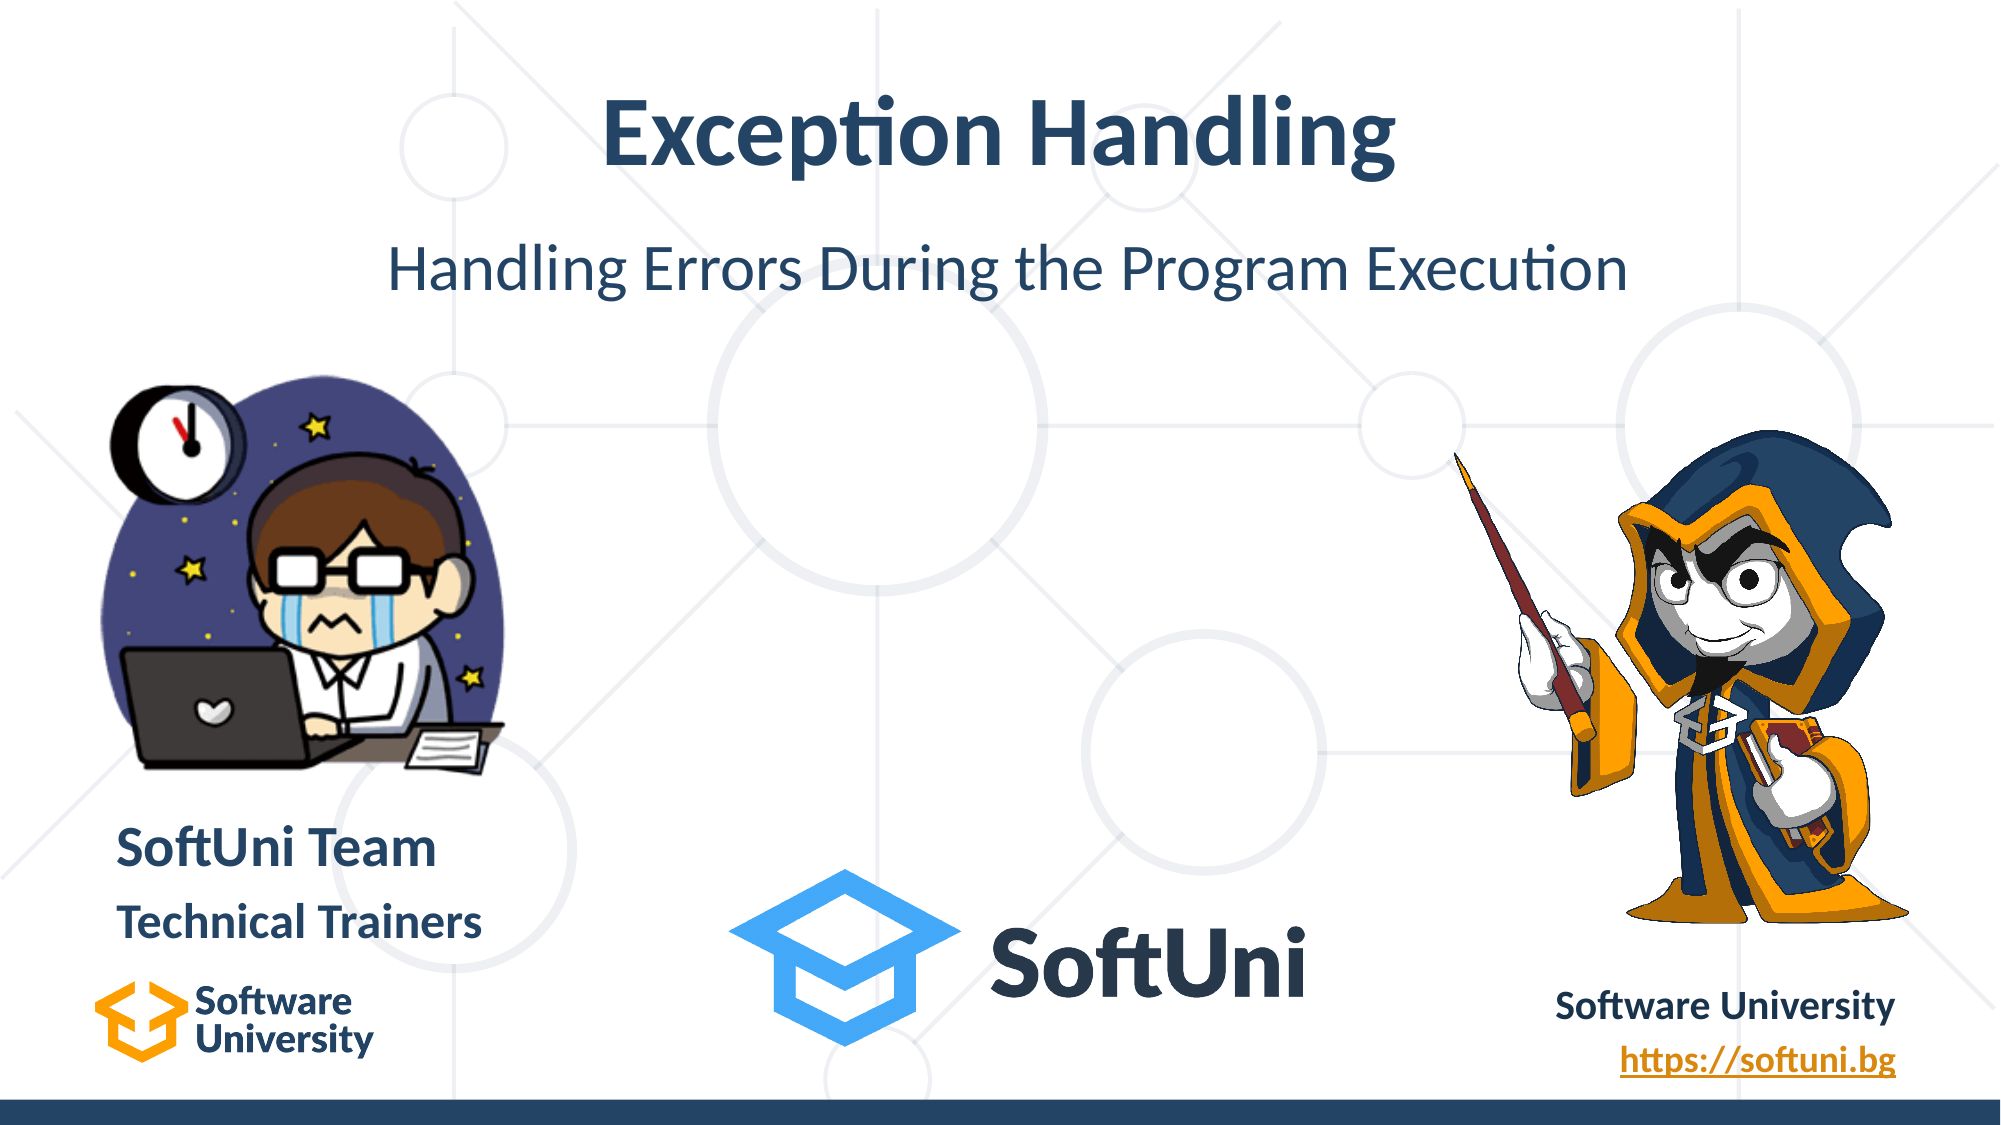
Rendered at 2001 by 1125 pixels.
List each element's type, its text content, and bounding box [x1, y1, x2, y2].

subtitle Handling Errors During the Program Execution [109, 213, 1908, 359]
picture [83, 970, 384, 1074]
picture [1451, 428, 1910, 924]
picture [90, 361, 519, 790]
list Software University [1417, 970, 1902, 1027]
list https://softuni.bg [1417, 1027, 1902, 1086]
list Technical Trainers [110, 880, 595, 954]
picture [709, 850, 1325, 1064]
list SoftUni Team [110, 762, 595, 880]
title Exception Handling [90, 52, 1910, 198]
